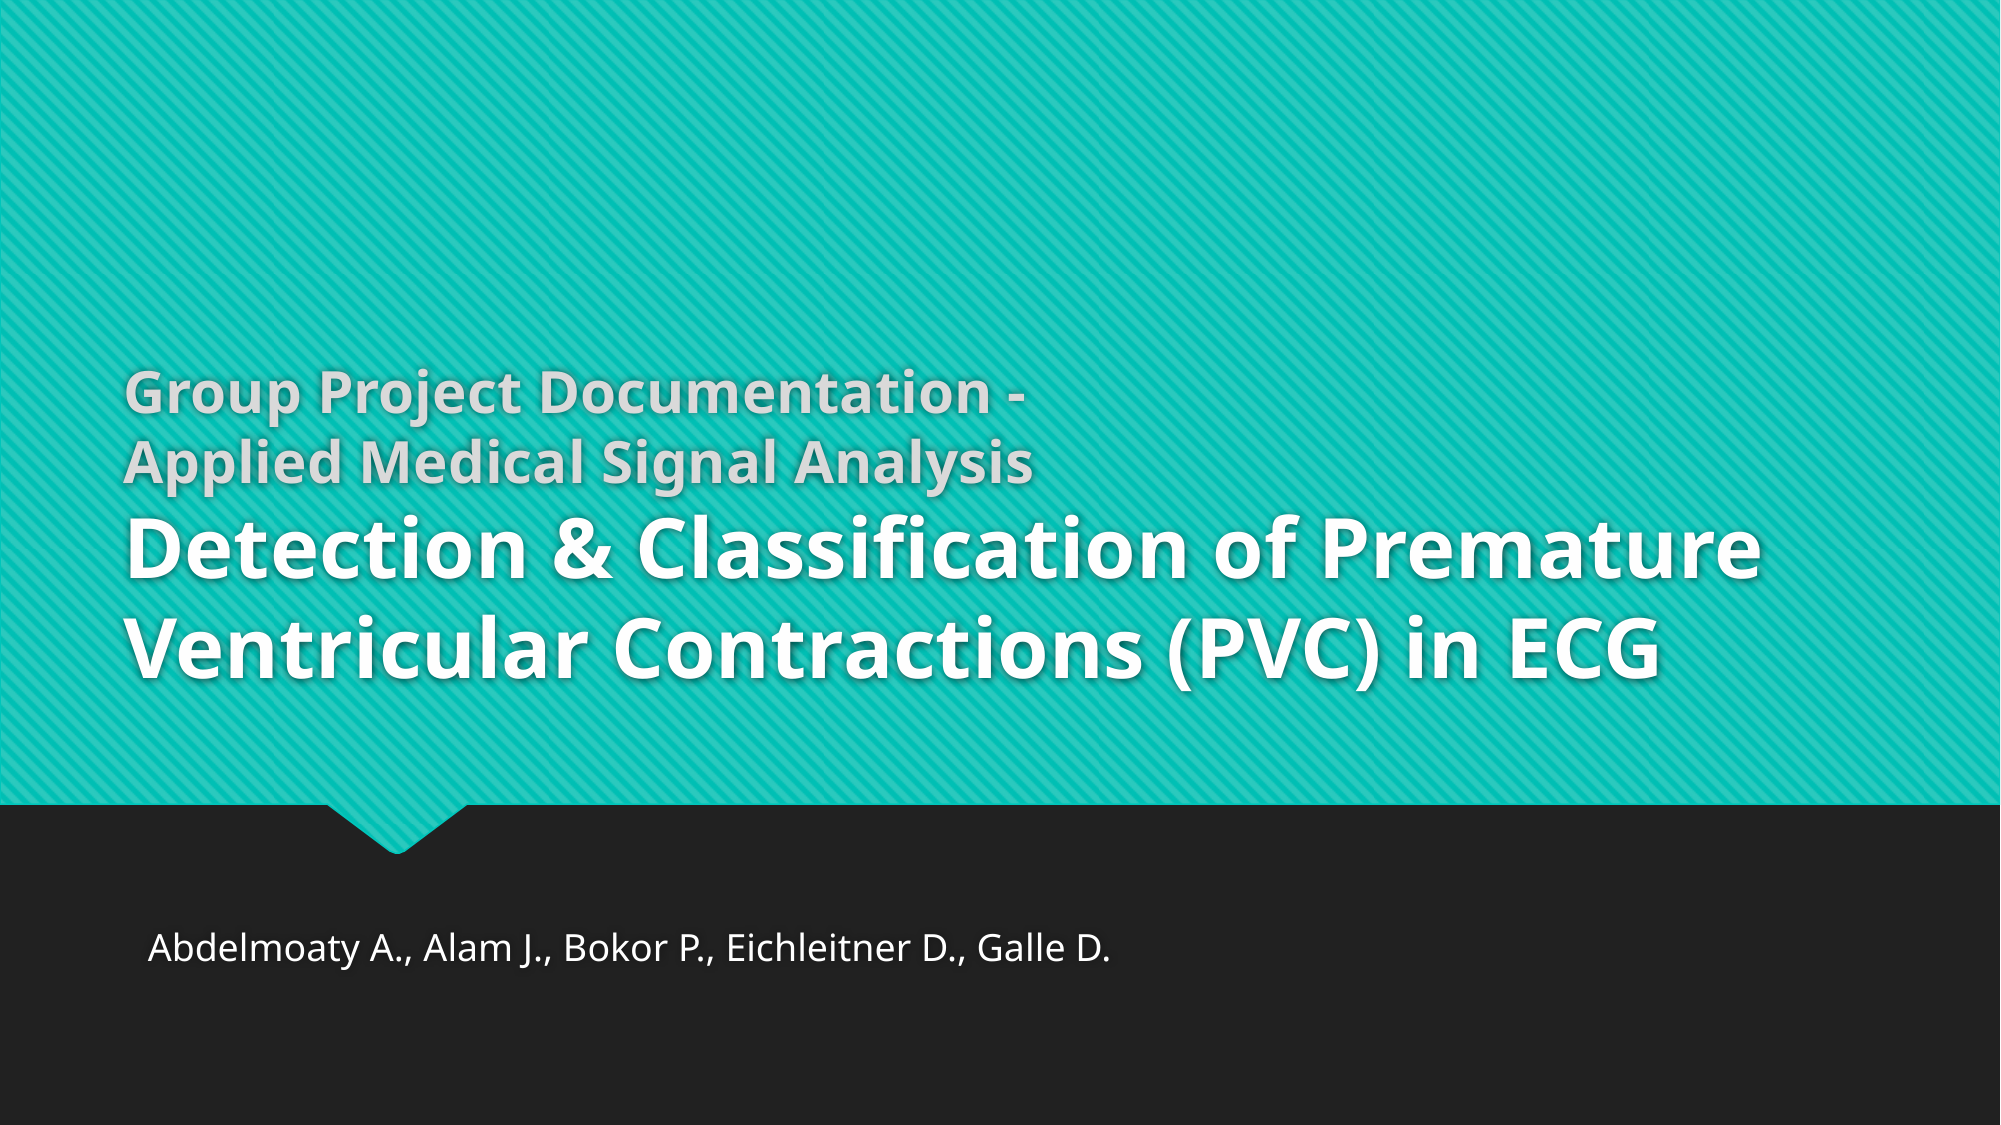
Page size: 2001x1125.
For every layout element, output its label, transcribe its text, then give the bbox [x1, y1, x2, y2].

subtitle Abdelmoaty A., Alam J., Bokor P., Eichleitner D., Galle D. [132, 916, 1868, 989]
title Group Project Documentation - Applied Medical Signal Analysis Detection & Classification of Premature Ventricular Contractions (PVC) in ECG [108, 187, 1940, 703]
